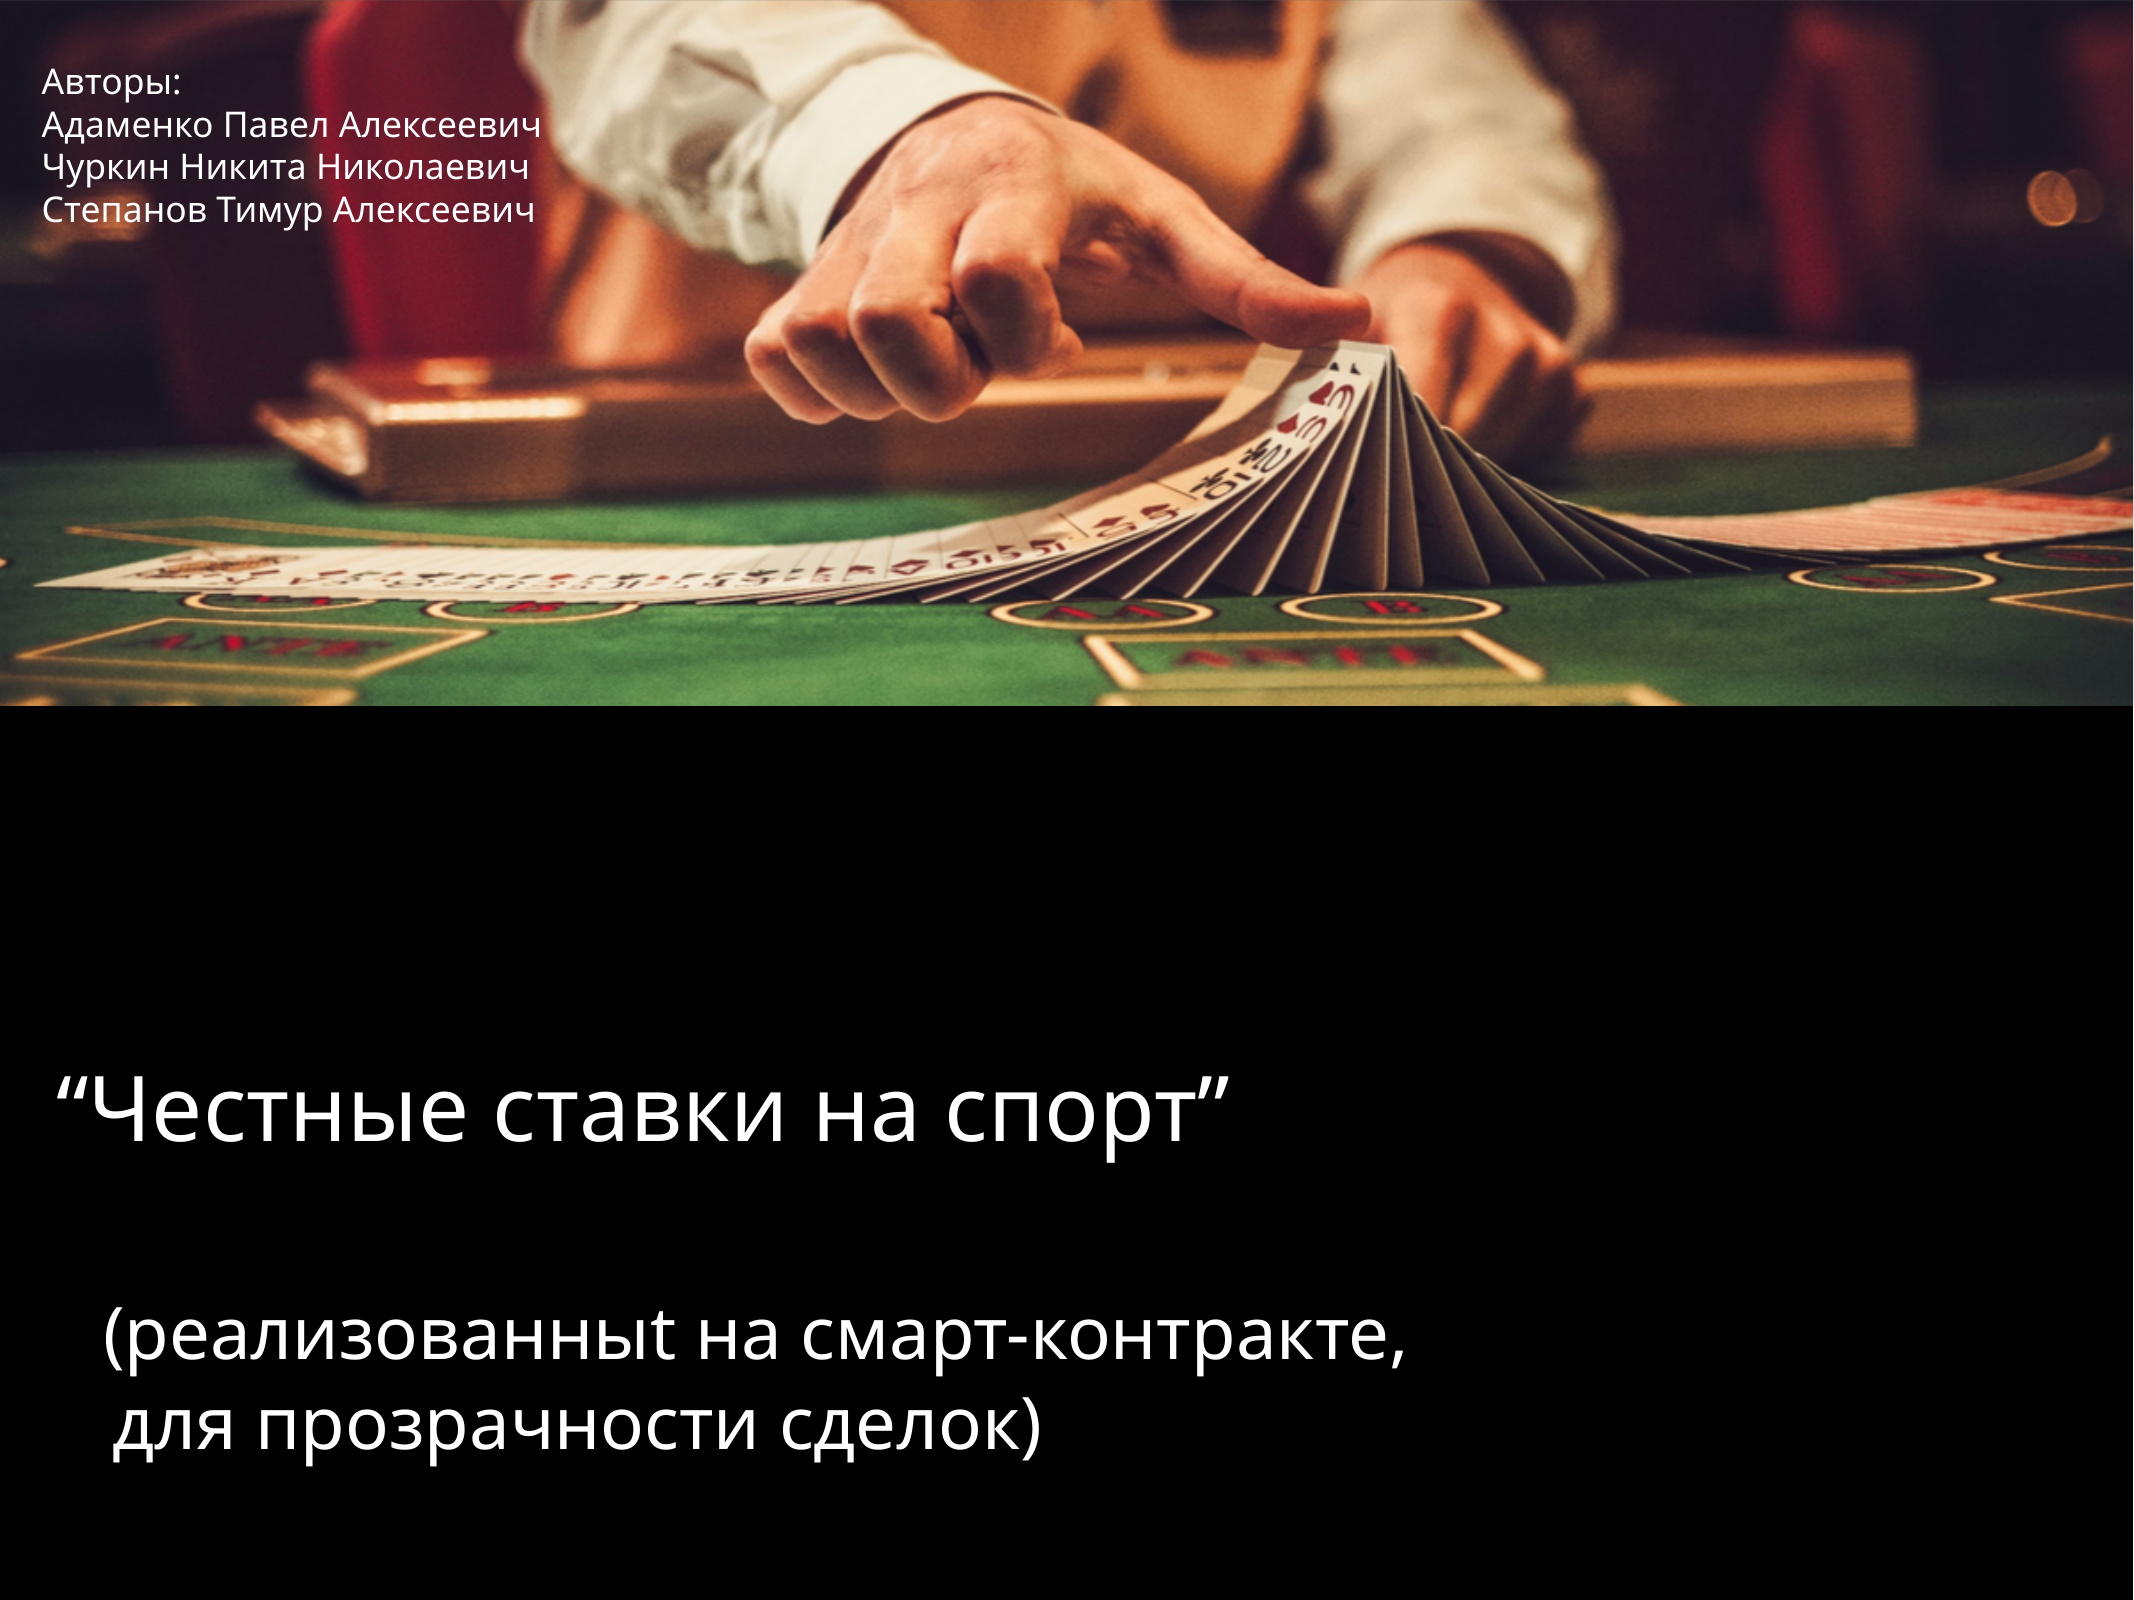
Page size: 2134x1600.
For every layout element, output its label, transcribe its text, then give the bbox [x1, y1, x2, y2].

picture [0, 0, 2134, 706]
title “Честные ставки на спорт” (реализованныt на смарт-контракте, для прозрачности сделок) [47, 930, 2086, 1474]
